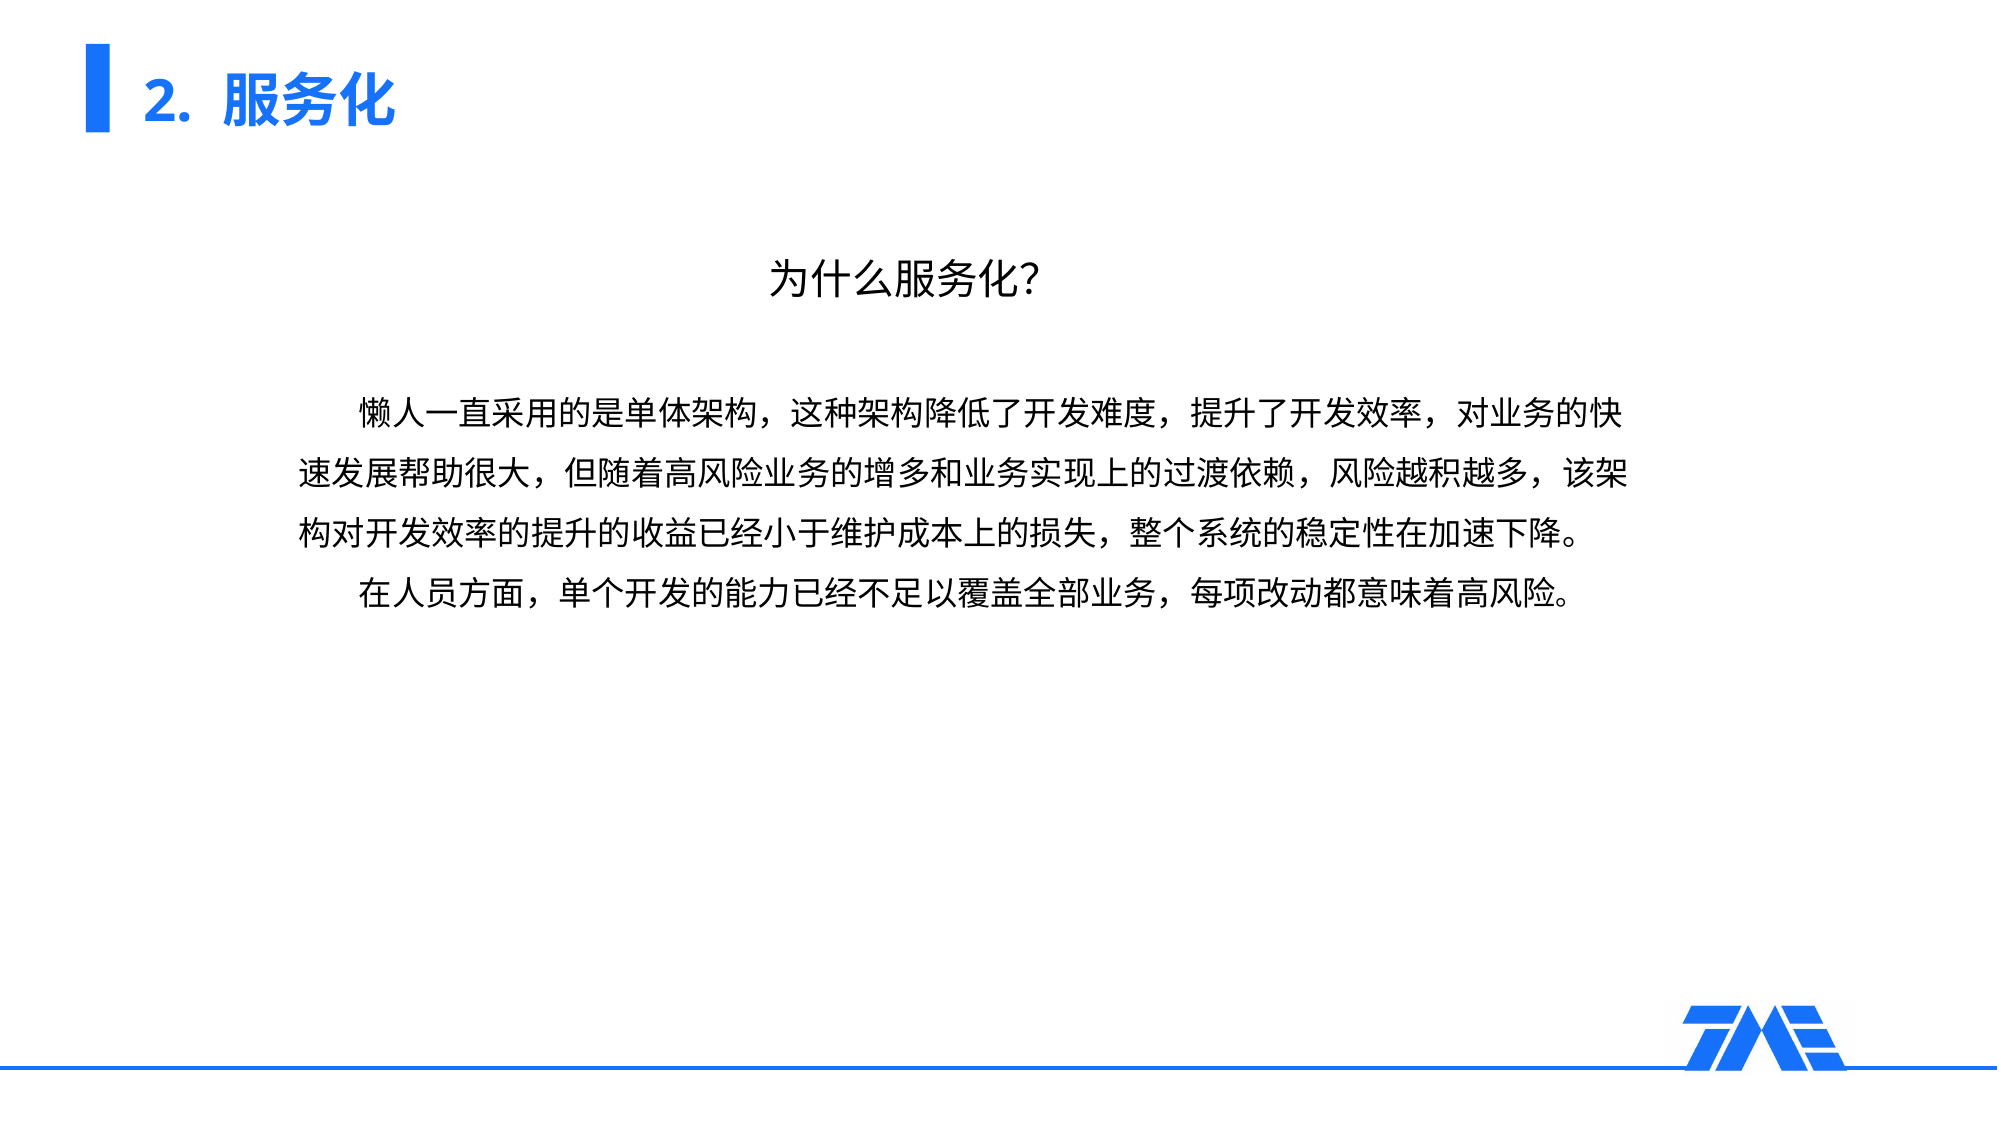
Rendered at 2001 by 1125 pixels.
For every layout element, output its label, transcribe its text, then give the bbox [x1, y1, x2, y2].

picture [1664, 998, 1858, 1077]
text_box 为什么服务化？ [754, 245, 1528, 311]
title 2. 服务化 [128, 0, 1849, 204]
text_box 懒人一直采用的是单体架构，这种架构降低了开发难度，提升了开发效率，对业务的快速发展帮助很大，但随着高风险业务的增多和业务实现上的过渡依赖，风险越积越多，该架构对开发效率的提升的收益已经小于维护成本上的损失，整个系统的稳定性在加速下降。 在人员方面，单个开发的能力已经不足以覆盖全部业务，每项改动都意味着高风险。 [283, 365, 1657, 620]
